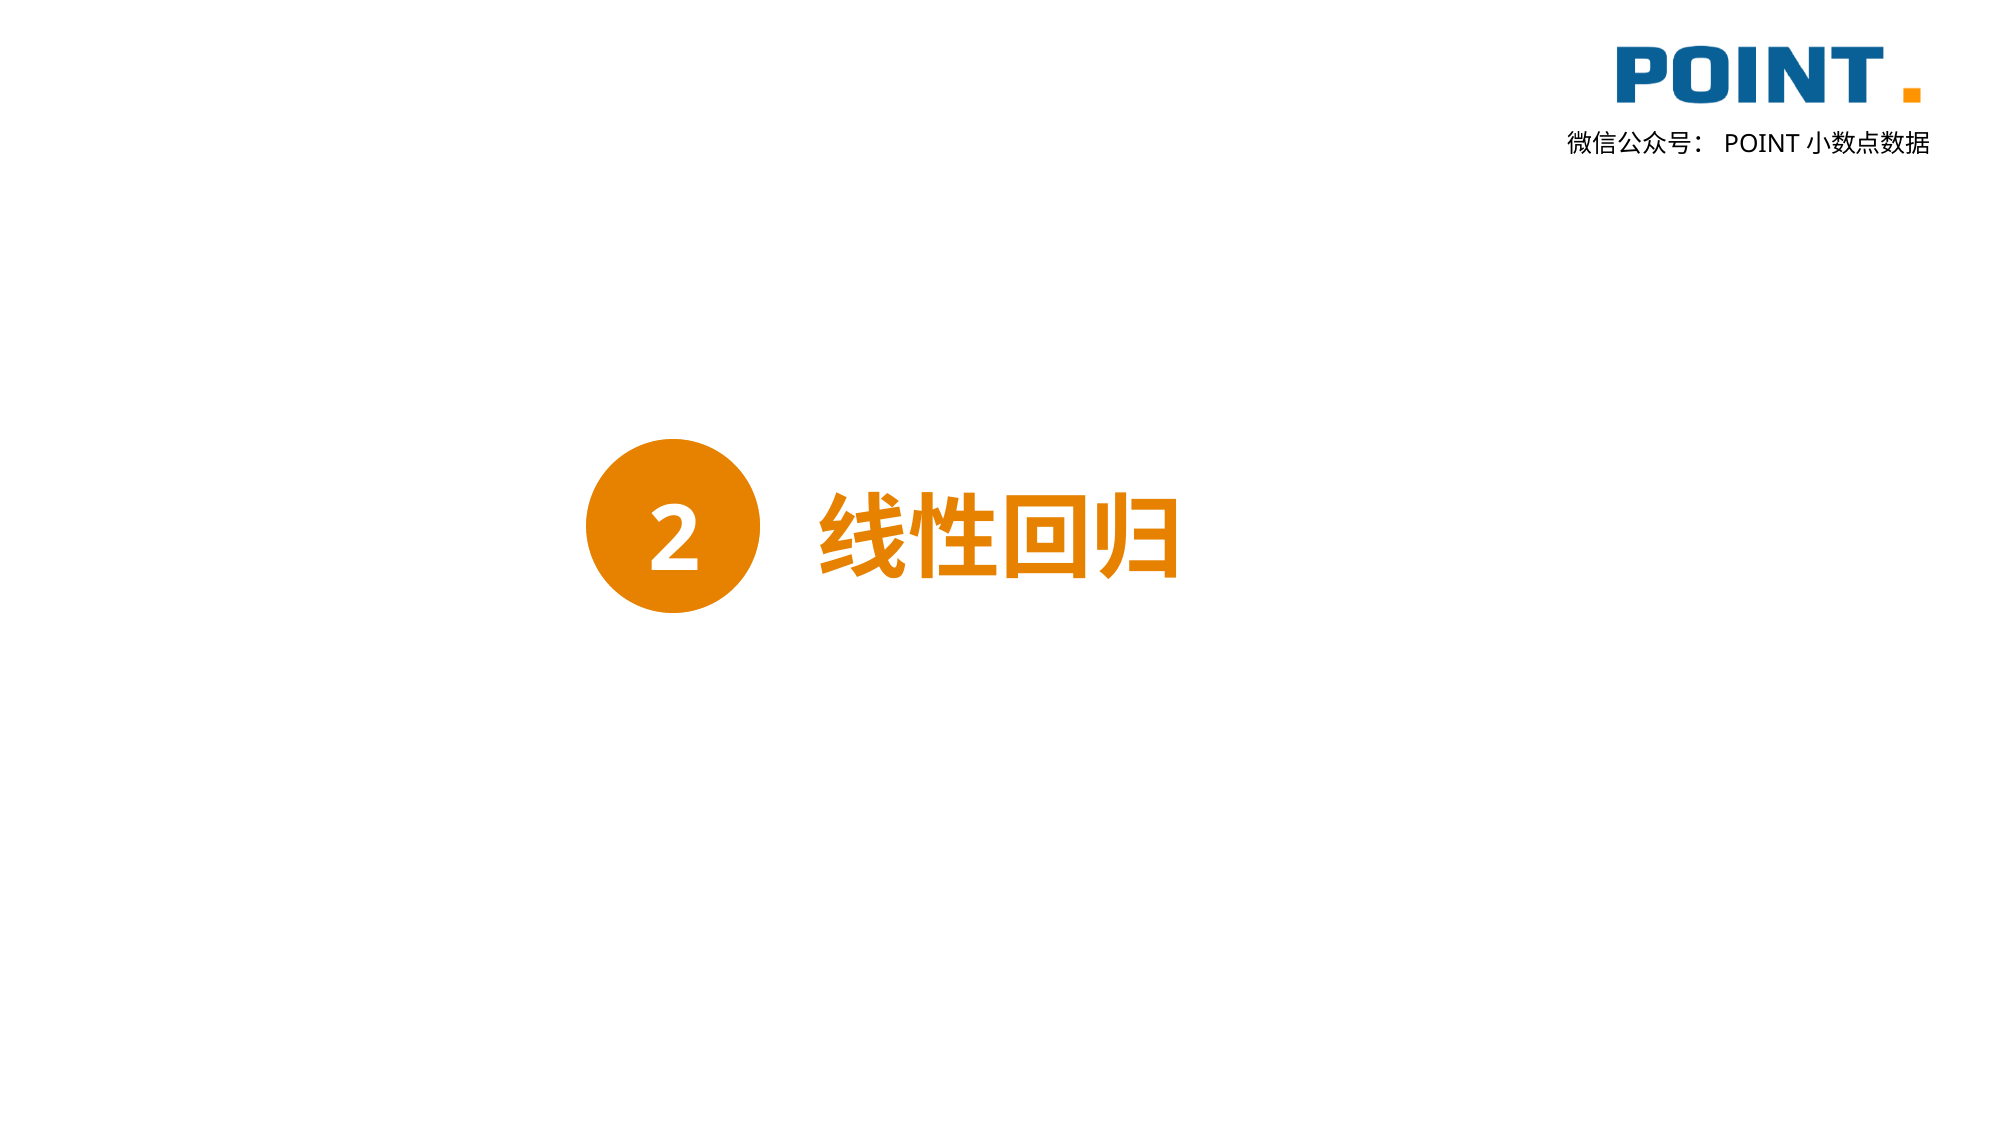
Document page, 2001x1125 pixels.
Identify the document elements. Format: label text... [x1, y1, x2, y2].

text_box 线性回归 [802, 470, 1917, 596]
text_box 2 [633, 471, 718, 597]
picture [1599, 19, 1931, 132]
text_box [578, 431, 768, 621]
